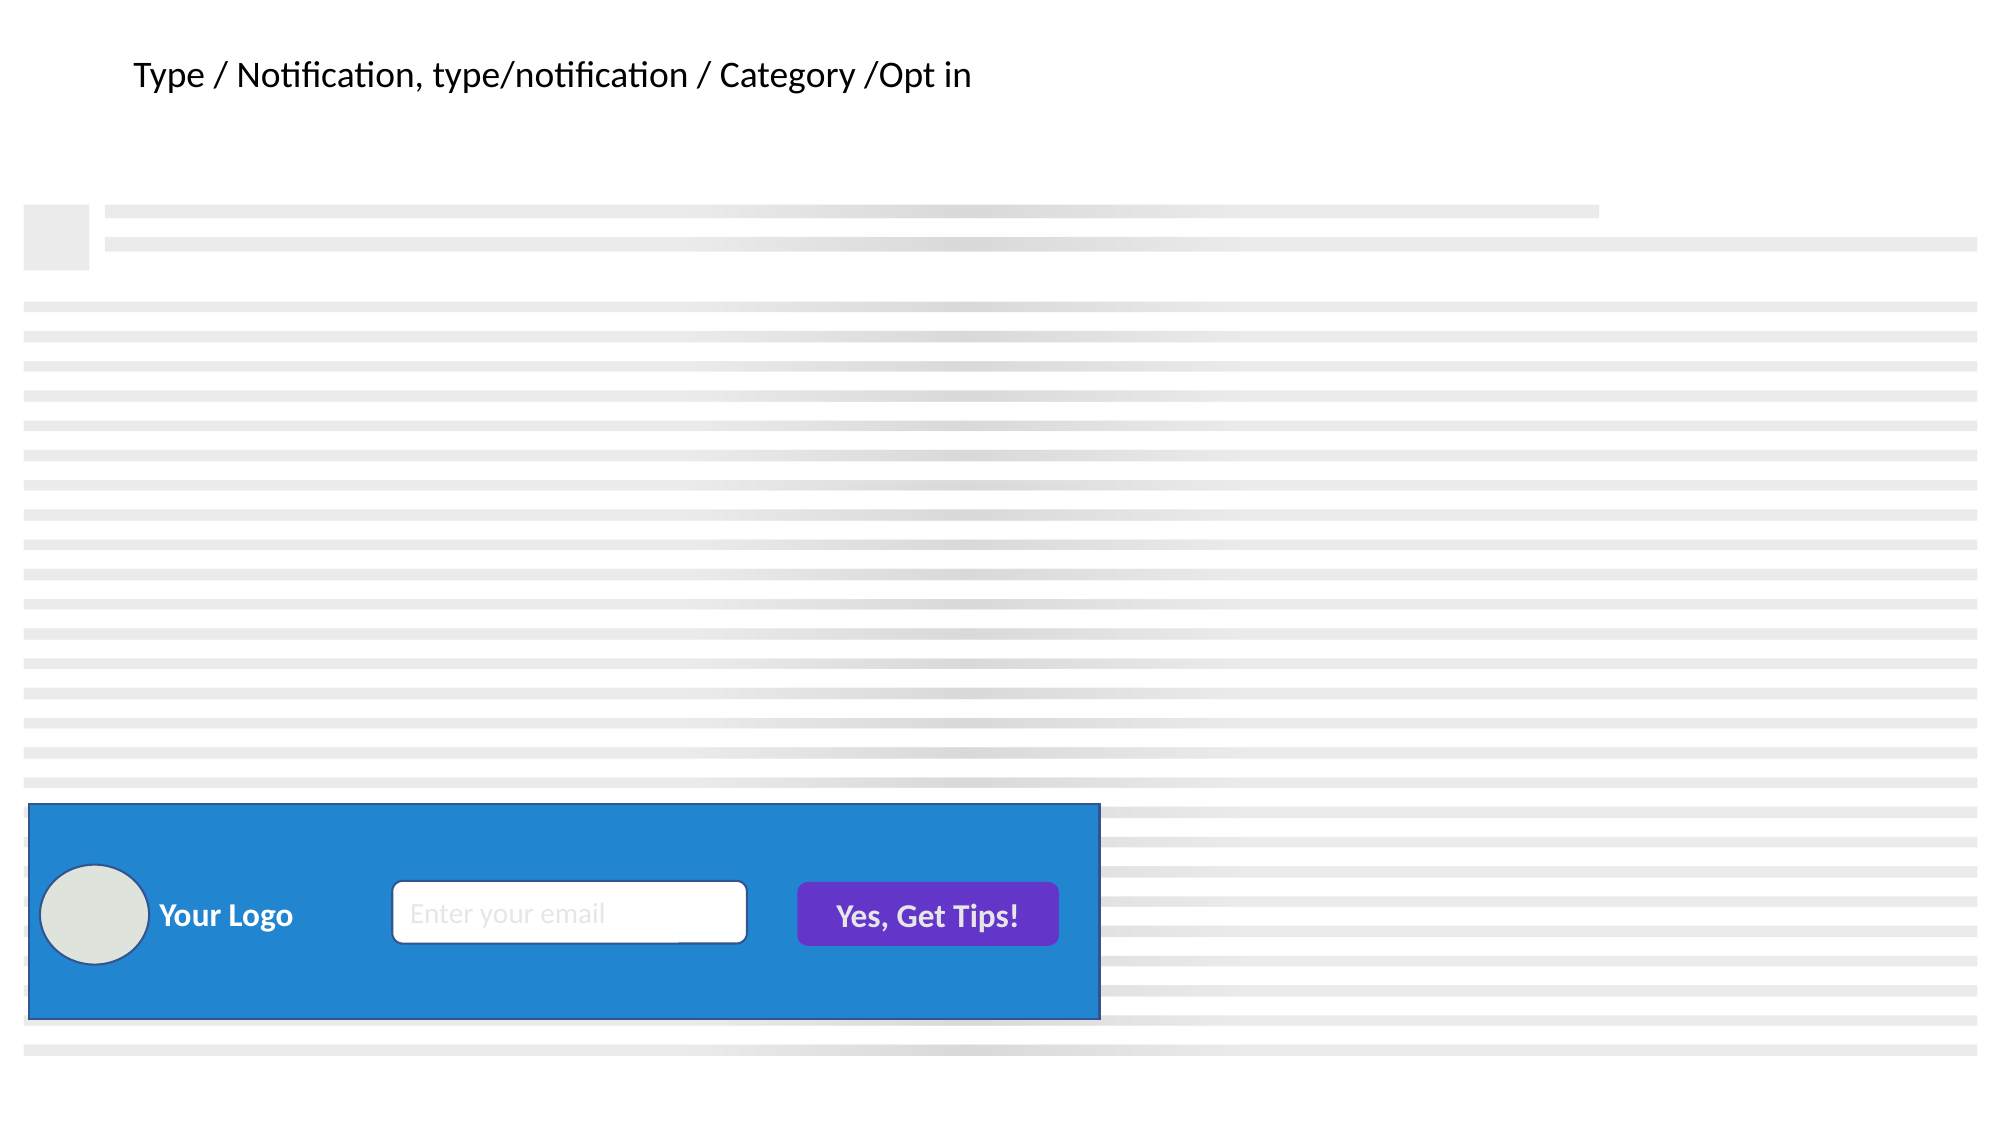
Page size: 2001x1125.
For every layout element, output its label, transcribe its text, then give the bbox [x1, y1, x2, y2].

text_box Type / Notification, type/notification / Category /Opt in [118, 42, 1021, 103]
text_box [6, 189, 1994, 1079]
